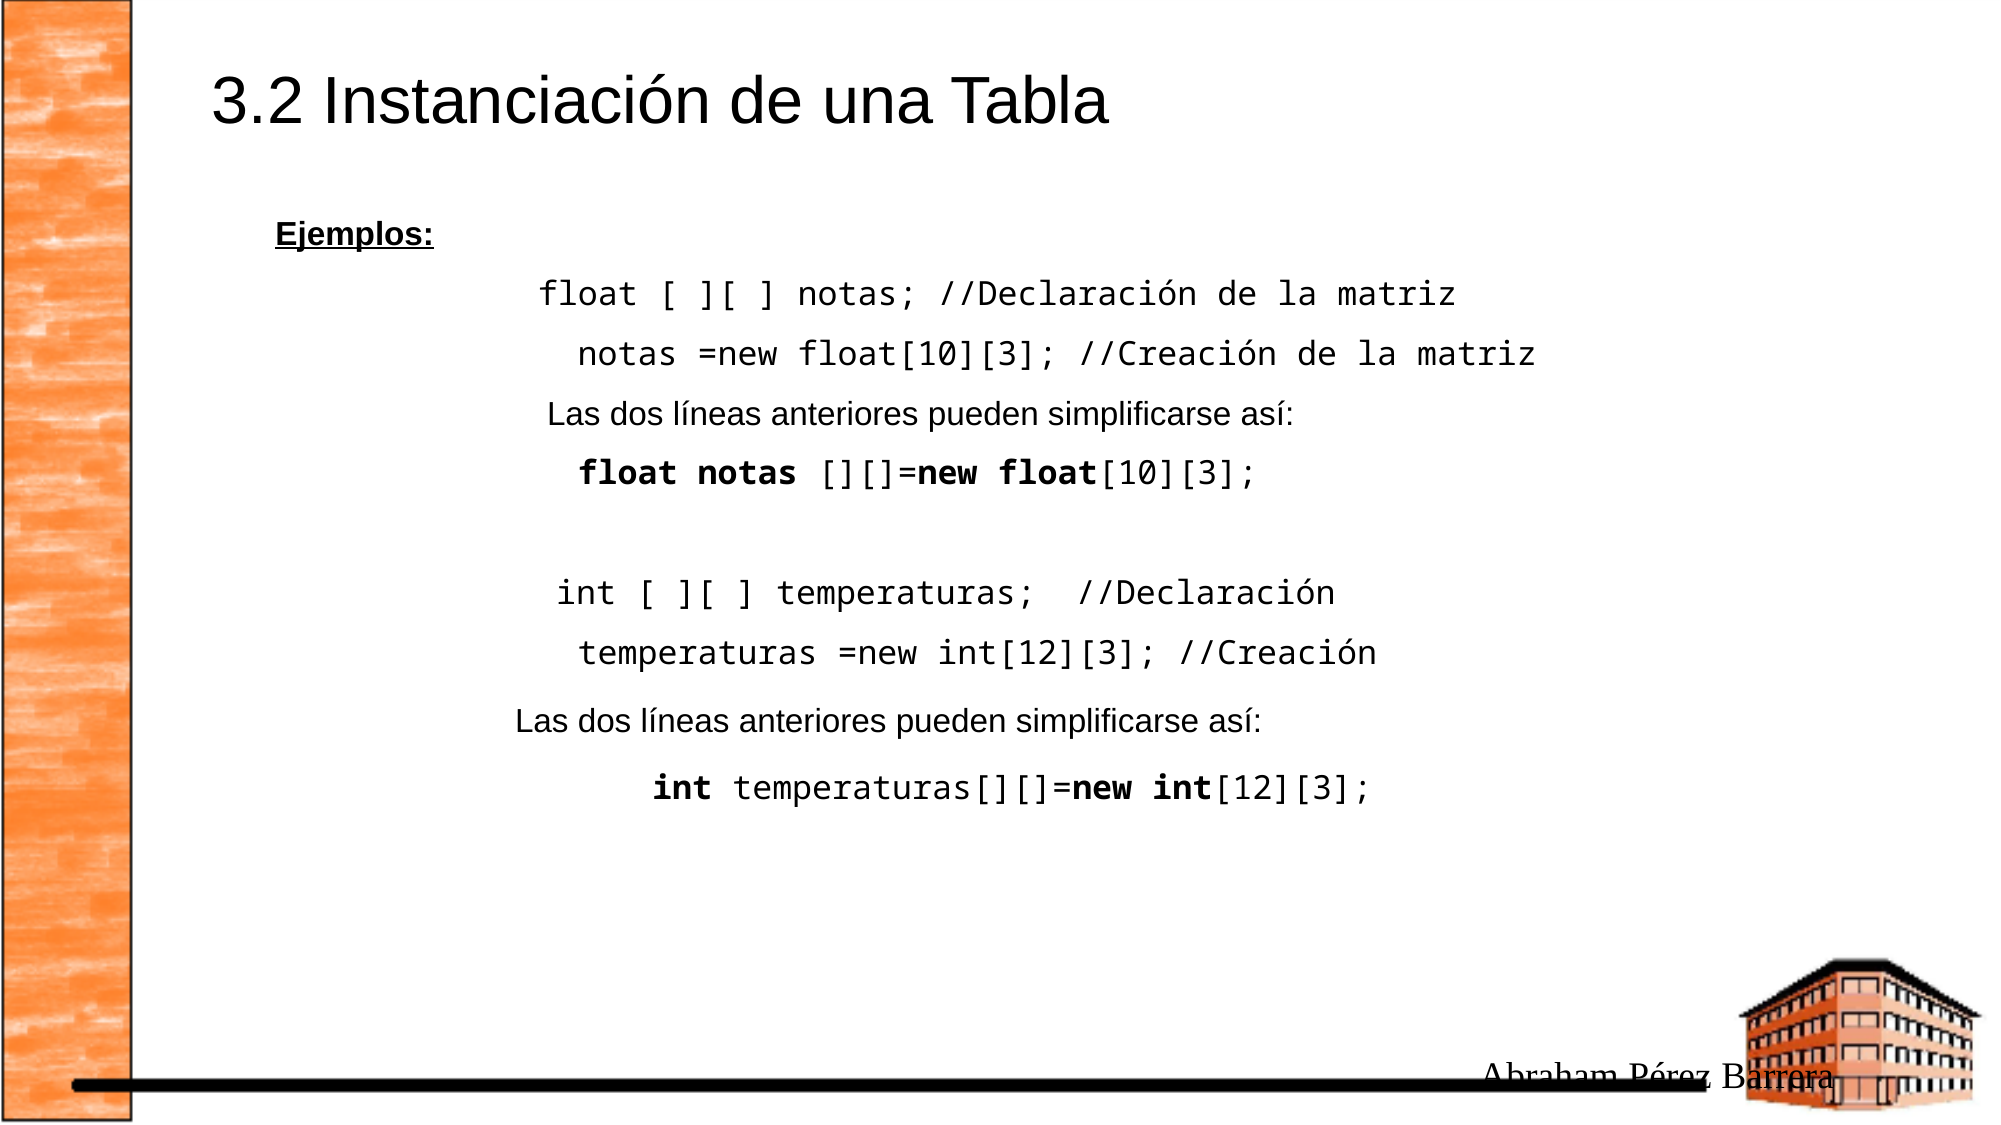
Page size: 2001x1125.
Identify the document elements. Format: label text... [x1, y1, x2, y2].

list Ejemplos: float [ ][ ] notas; //Declaración de la matriz notas =new float[10][3]; //Creación de la matriz Las dos líneas anteriores pueden simplificarse así: float notas [][]=new float[10][3]; int [ ][ ] temperaturas; //Declaración temperaturas =new int[12][3]; //Creación Las dos líneas anteriores pueden simplificarse así: int temperaturas[][]=new int[12][3]; [232, 184, 1827, 1035]
picture [0, 0, 2001, 1125]
title 3.2 Instanciación de una Tabla [196, 30, 1579, 173]
